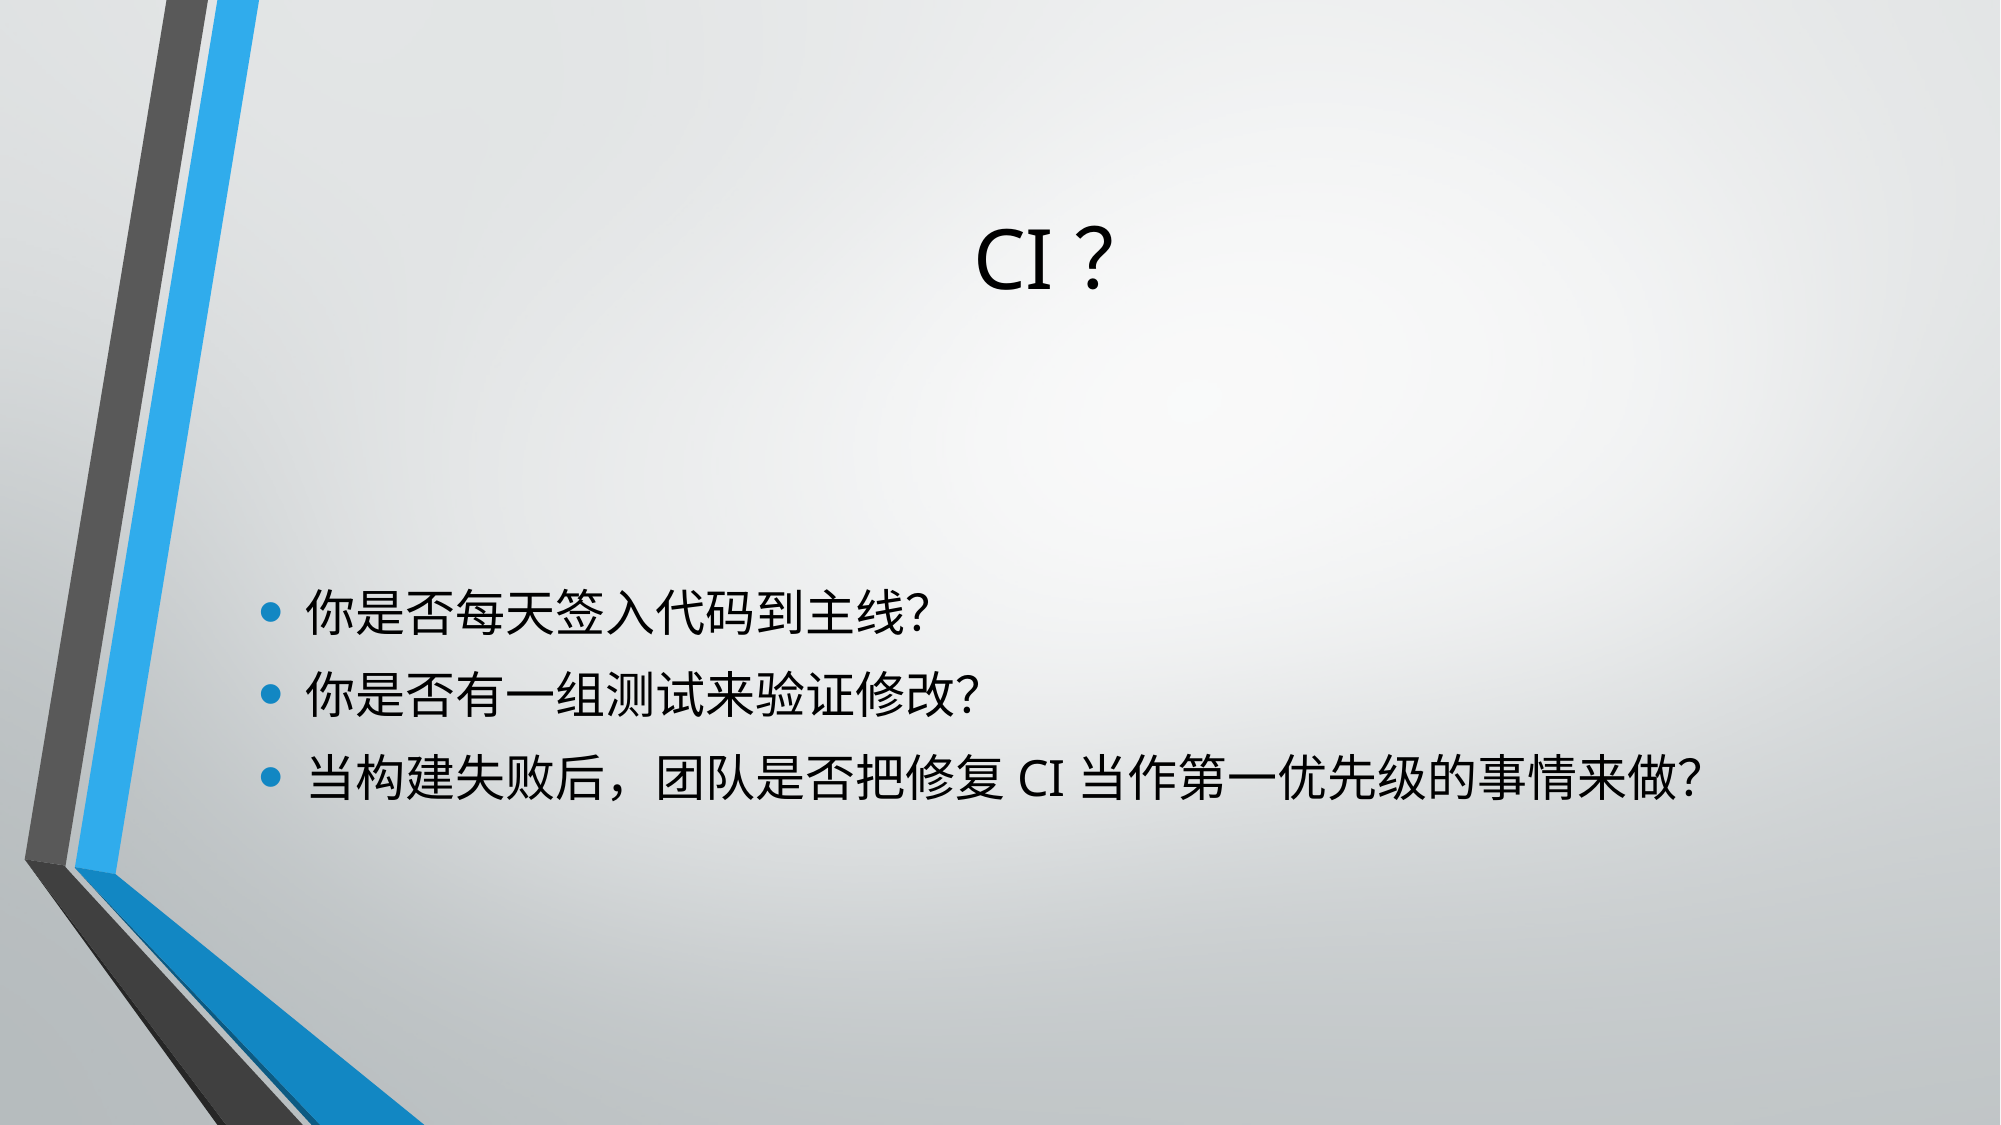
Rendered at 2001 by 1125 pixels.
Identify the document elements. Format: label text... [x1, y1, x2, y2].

title CI？ [243, 112, 1887, 400]
list 你是否每天签入代码到主线？ 你是否有一组测试来验证修改？ 当构建失败后，团队是否把修复CI当作第一优先级的事情来做？ [243, 437, 1887, 950]
